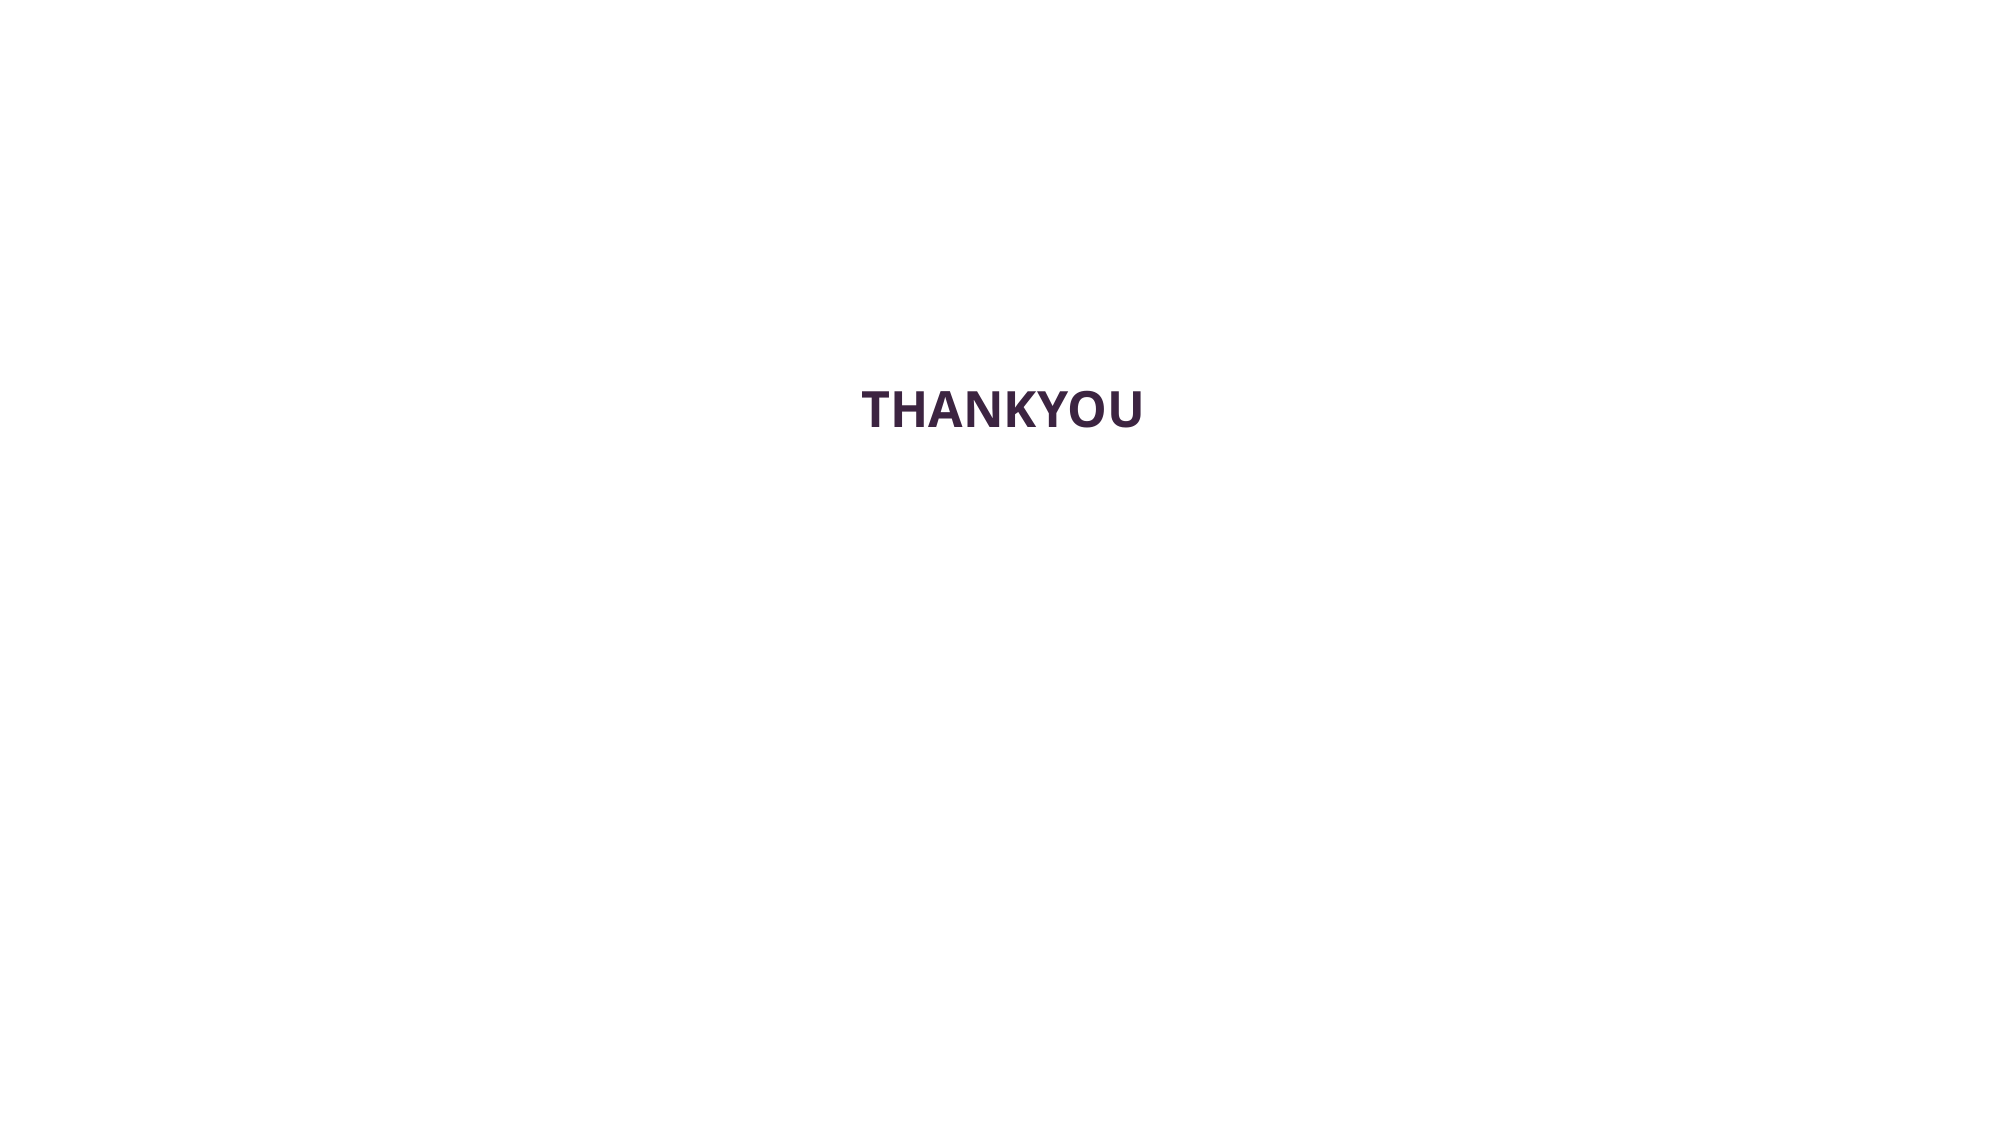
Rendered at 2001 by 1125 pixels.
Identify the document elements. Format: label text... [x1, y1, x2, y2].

list THANKYOU [225, 369, 1782, 1013]
